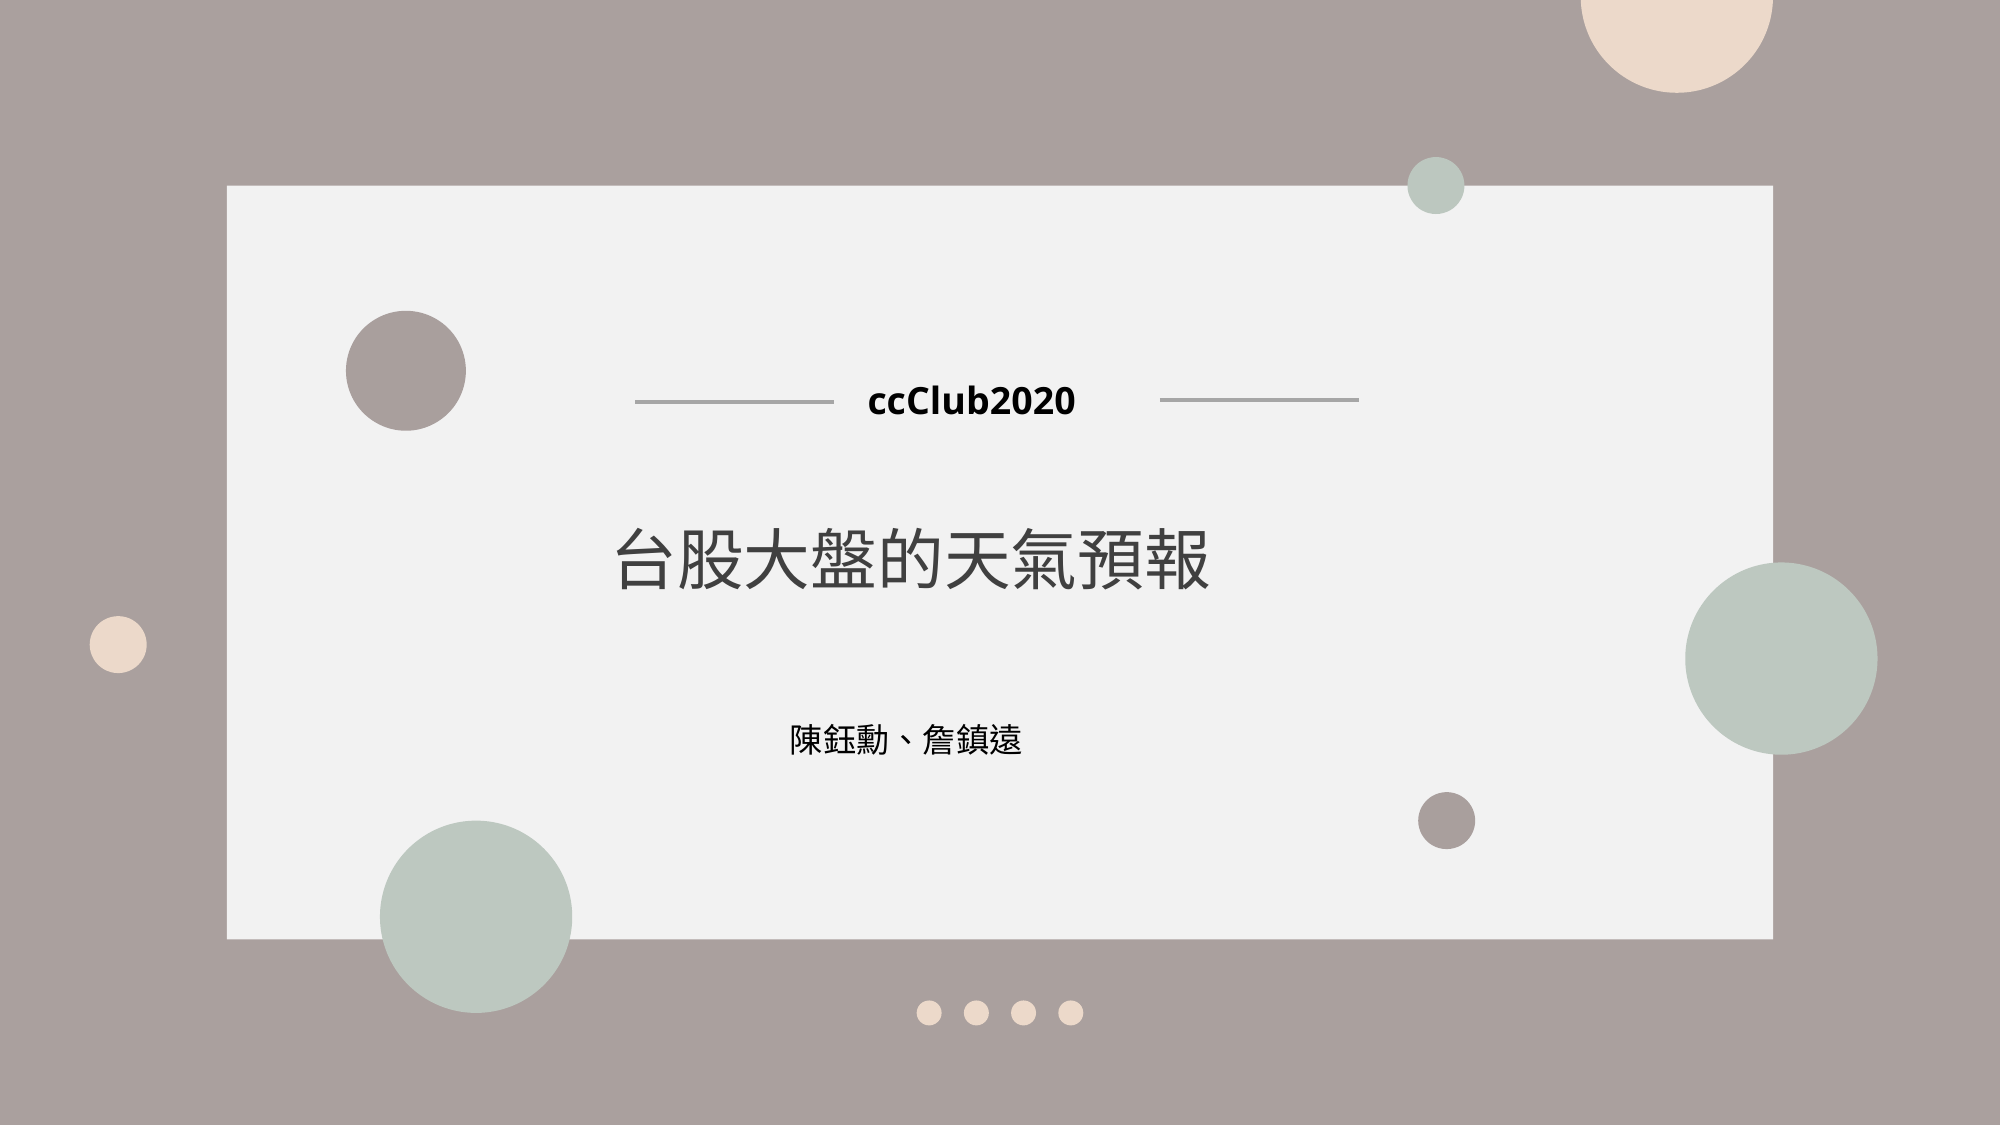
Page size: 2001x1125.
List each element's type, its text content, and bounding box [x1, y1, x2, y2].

text_box [344, 309, 467, 432]
text_box [1406, 155, 1466, 216]
text_box [1579, 0, 1774, 94]
text_box [226, 185, 1774, 940]
text_box [88, 615, 148, 675]
text_box [1684, 561, 1879, 756]
text_box 陳鈺勳、詹鎮遠 [775, 711, 1247, 767]
text_box [378, 819, 574, 1014]
text_box [1417, 791, 1477, 851]
text_box 台股大盤的天氣預報 [595, 510, 1427, 606]
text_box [916, 1000, 1084, 1026]
text_box [0, 0, 2000, 1125]
text_box ccClub2020 [840, 358, 1160, 442]
